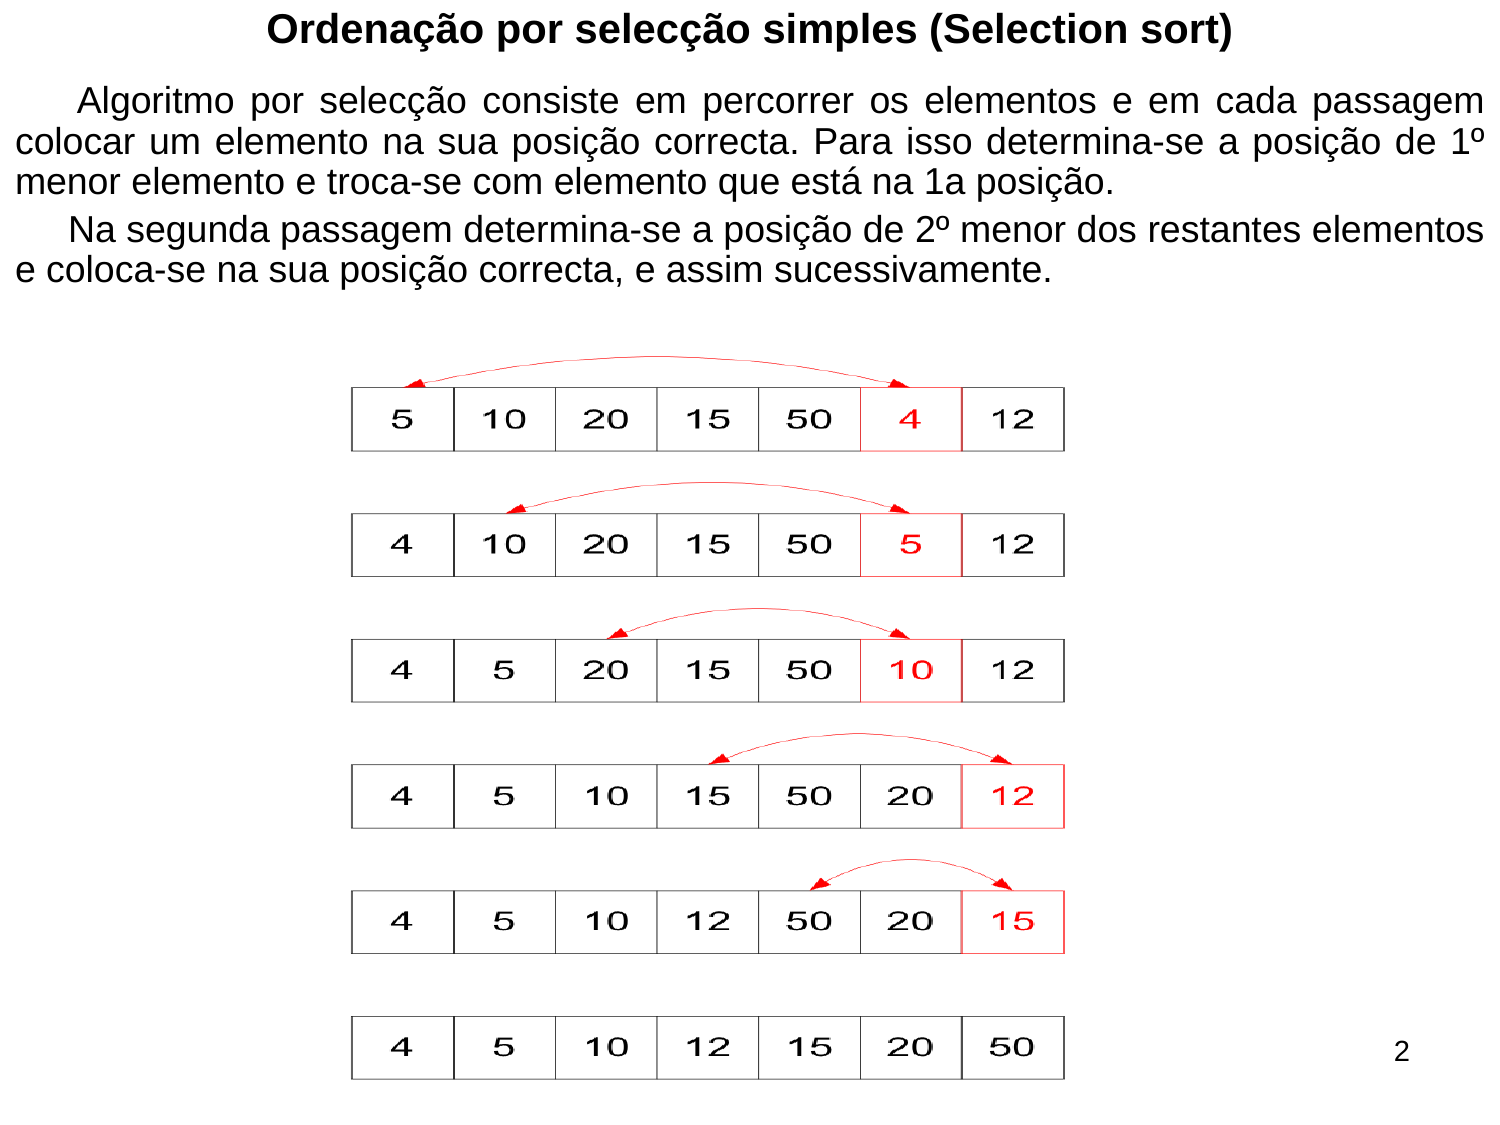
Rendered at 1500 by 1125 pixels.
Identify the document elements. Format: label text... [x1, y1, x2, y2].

slide_number 1 [1074, 1024, 1425, 1103]
list Ordenação por selecção simples (Selection sort) Algoritmo por selecção consiste em percorrer os elementos e em cada passagem colocar um elemento na sua posição correcta. Para isso determina-se a posição de 1º menor elemento e troca-se com elemento que está na 1a posição. Na segunda passagem determina-se a posição de 2º menor dos restantes elementos e coloca-se na sua posição correcta, e assim sucessivamente. [0, 0, 1500, 350]
picture [348, 328, 1070, 1081]
